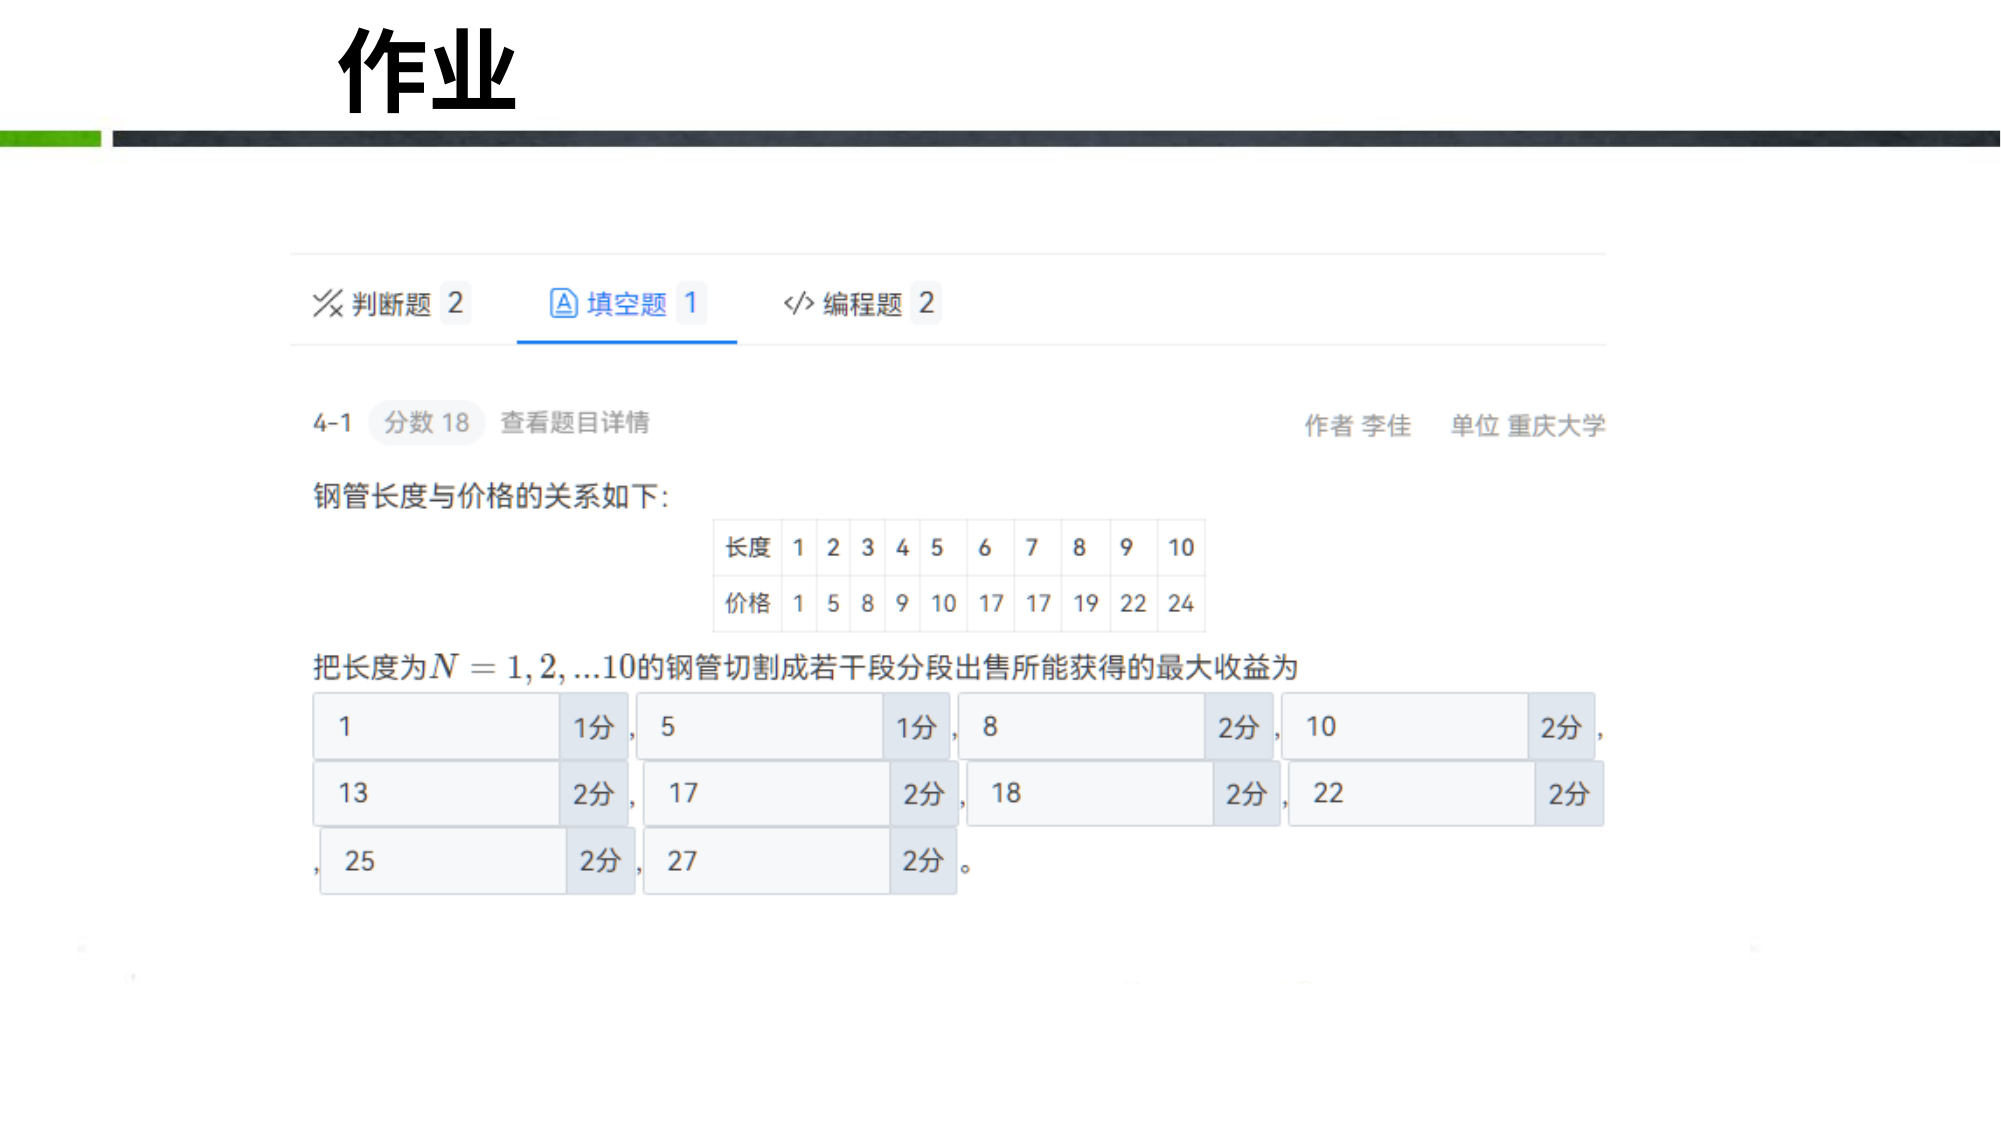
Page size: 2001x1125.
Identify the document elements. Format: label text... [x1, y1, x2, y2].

picture [0, 0, 2001, 1125]
title 作业 [321, 12, 1701, 126]
